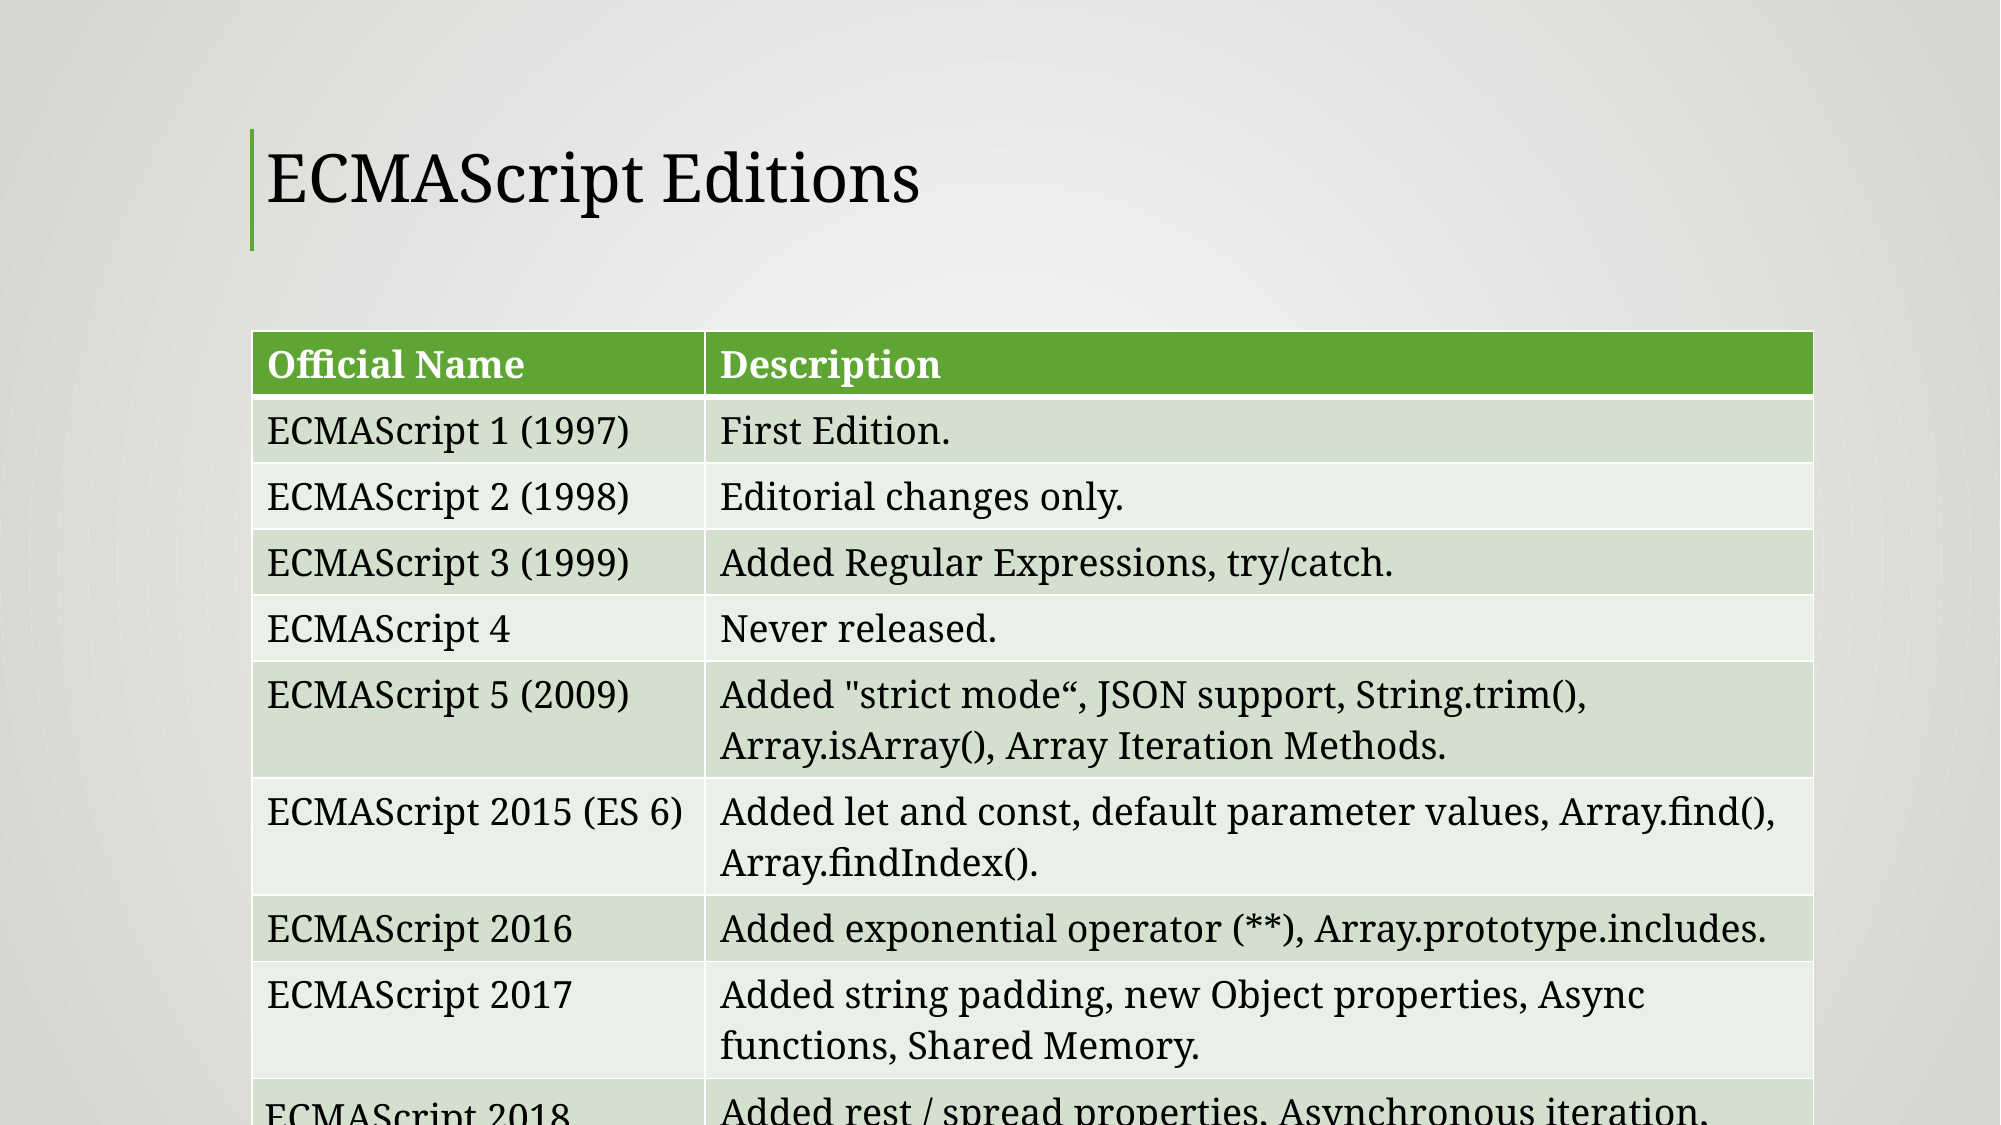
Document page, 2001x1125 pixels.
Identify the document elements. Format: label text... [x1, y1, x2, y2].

table_header Description [706, 332, 1813, 394]
table_cell ECMAScript 4 [253, 596, 704, 660]
table_cell ECMAScript 2 (1998) [253, 464, 704, 528]
table_cell ECMAScript 1 (1997) [253, 400, 704, 462]
table_cell ECMAScript 3 (1999) [253, 530, 704, 594]
table_cell Added "strict mode“, JSON support, String.trim(), Array.isArray(), Array Iteration Methods. [706, 662, 1813, 777]
table_header Official Name [253, 332, 704, 394]
table_cell ECMAScript 2018 [253, 1079, 704, 1125]
table_cell Added string padding, new Object properties, Async functions, Shared Memory. [706, 962, 1813, 1078]
table_cell Added exponential operator (**), Array.prototype.includes. [706, 896, 1813, 961]
table_cell ECMAScript 2017 [253, 962, 704, 1078]
table_cell ECMAScript 2016 [253, 896, 704, 961]
table_cell Never released. [706, 596, 1813, 660]
title ECMAScript Editions [251, 131, 1814, 305]
table_cell Added Regular Expressions, try/catch. [706, 530, 1813, 594]
table_cell Editorial changes only. [706, 464, 1813, 528]
table_cell Added let and const, default parameter values, Array.find(), Array.findIndex(). [706, 779, 1813, 894]
table_cell ECMAScript 2015 (ES 6) [253, 779, 704, 894]
table_cell First Edition. [706, 400, 1813, 462]
table_cell Added rest / spread properties, Asynchronous iteration, Promise.finally(), Additions to RegExp. [706, 1079, 1813, 1125]
table_cell ECMAScript 5 (2009) [253, 662, 704, 777]
